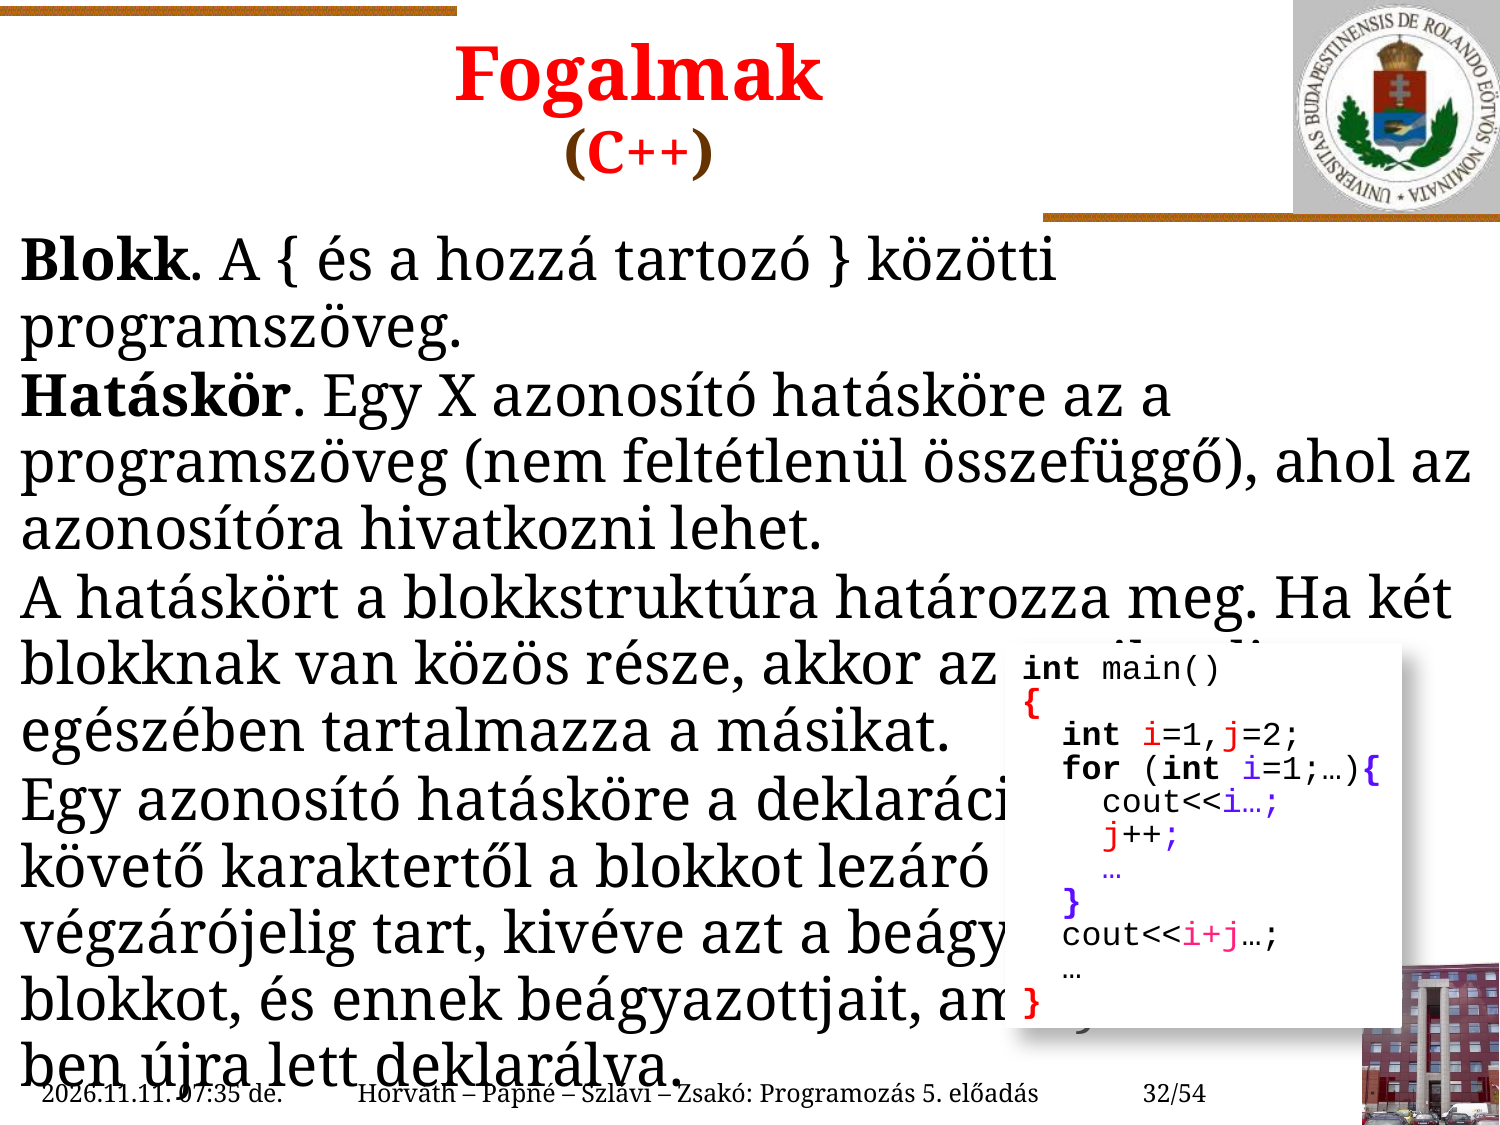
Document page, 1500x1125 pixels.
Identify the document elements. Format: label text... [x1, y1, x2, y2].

text_box int main() { int i=1,j=2; for (int i=1;…){ cout<<i…; j++; … } cout<<i+j…; … } [1005, 643, 1402, 1028]
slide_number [5, 1070, 318, 1125]
footer Horváth – Papné – Szlávi – Zsakó: Programozás 5. előadás [318, 1070, 1079, 1125]
slide_number 32/54 [1079, 1070, 1270, 1125]
picture [1362, 1000, 1499, 1125]
text_box [584, 219, 951, 376]
picture [0, 0, 457, 24]
text_box Fogalmak (C++) [29, 14, 1249, 197]
list Blokk. A { és a hozzá tartozó } közötti programszöveg. Hatáskör. Egy X azonosító hatásköre az a programszöveg (nem feltétlenül összefüggő), ahol az azonosítóra hivatkozni lehet. A hatáskört a blokkstruktúra határozza meg. Ha két blokknak van közös része, akkor az egyik teljes egészében tartalmazza a másikat. Egy azonosító hatásköre a deklarációját követő karaktertől a blokkot lezáró } végzárójelig tart, kivéve azt a beágyazott blokkot, és ennek beágyazottjait, amely- ben újra lett deklarálva. [5, 220, 1500, 1000]
picture [1043, 0, 1500, 220]
